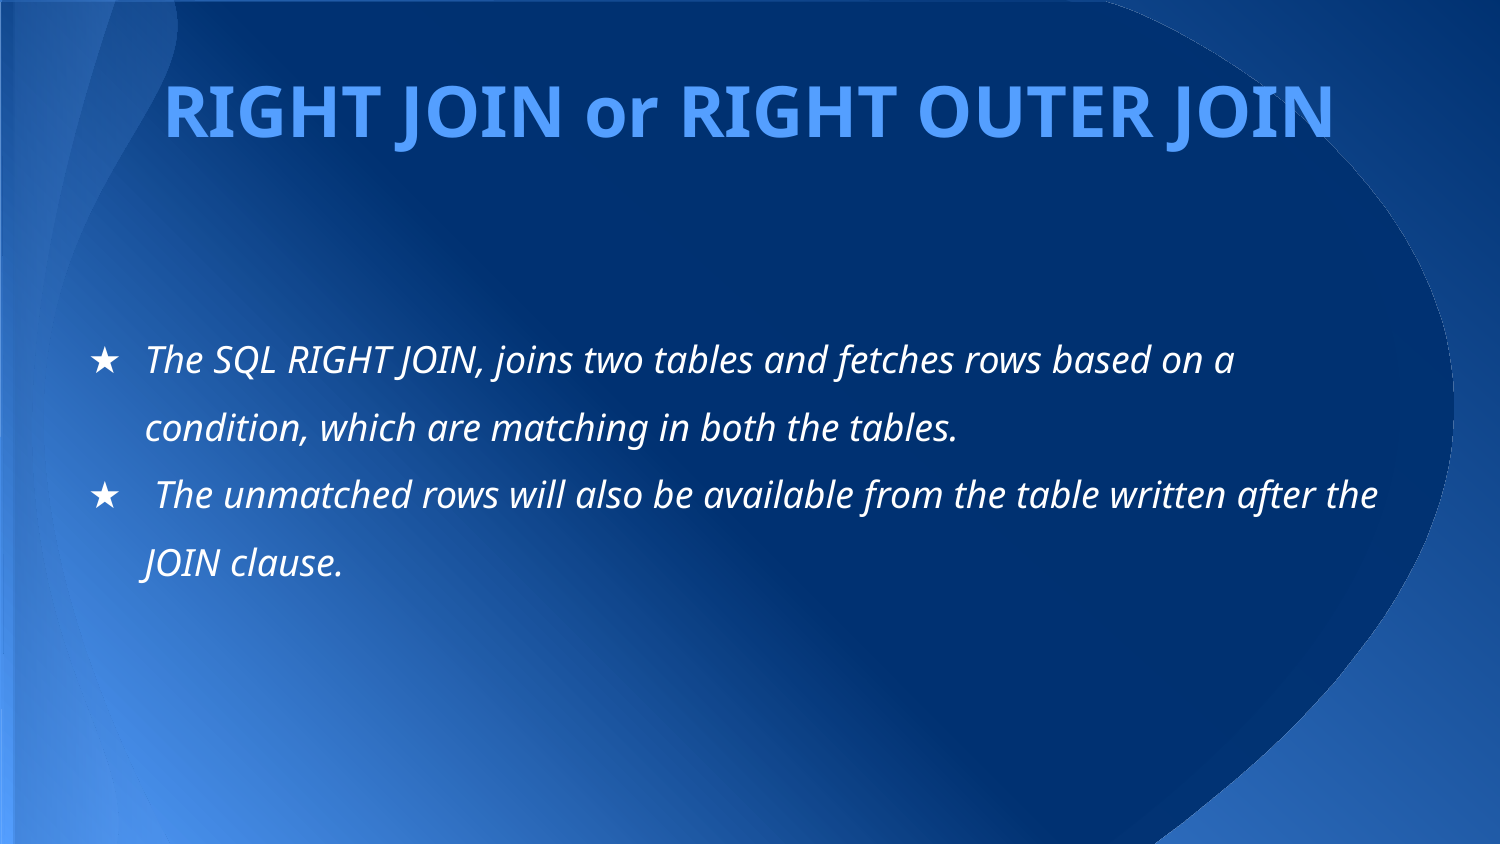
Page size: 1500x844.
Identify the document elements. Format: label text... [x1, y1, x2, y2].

title RIGHT JOIN or RIGHT OUTER JOIN [0, 37, 1500, 167]
text_box The SQL RIGHT JOIN, joins two tables and fetches rows based on a condition, which are matching in both the tables. The unmatched rows will also be available from the table written after the JOIN clause. [54, 298, 1418, 671]
